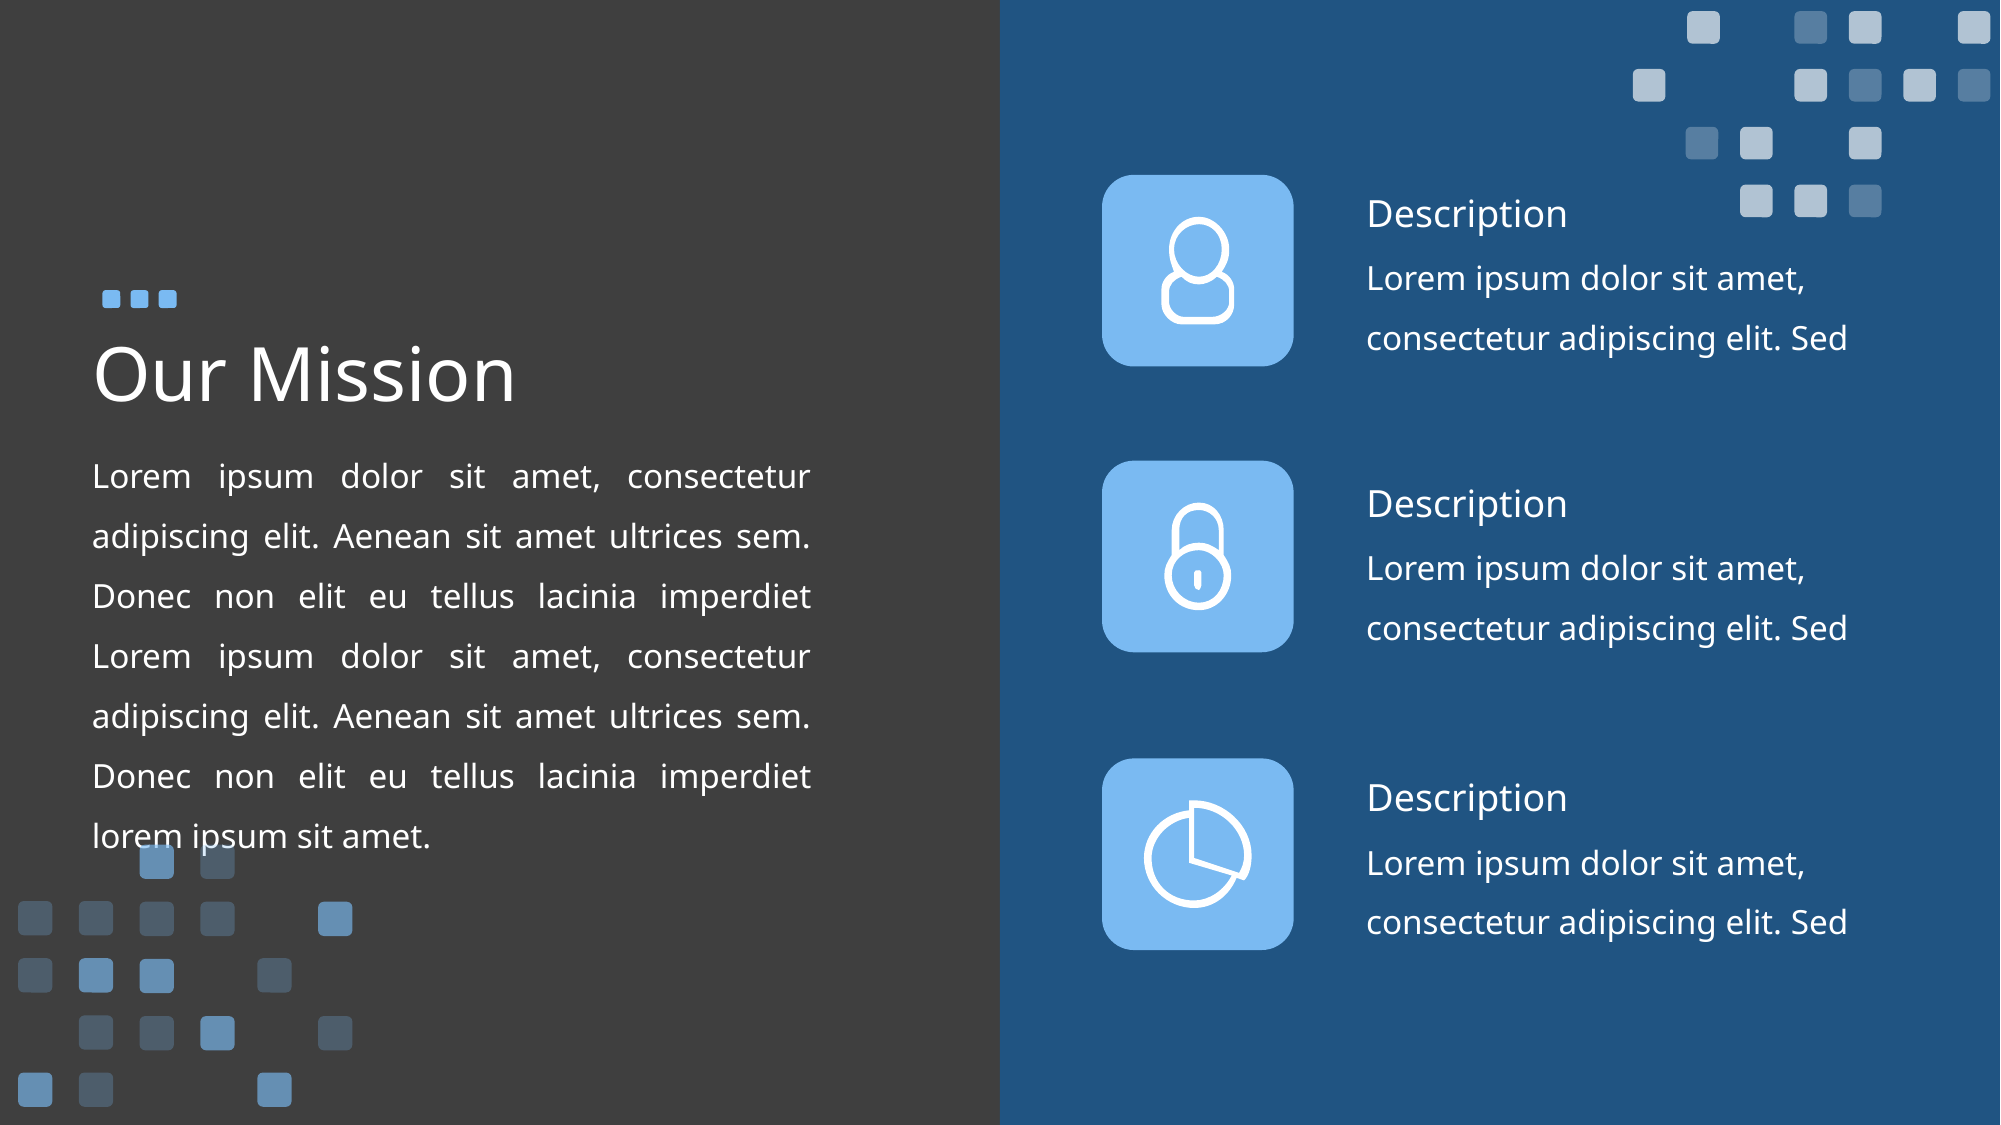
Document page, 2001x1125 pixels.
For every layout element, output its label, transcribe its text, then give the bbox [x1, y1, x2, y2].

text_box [102, 290, 177, 309]
title Our Mission [77, 252, 999, 503]
text_box Lorem ipsum dolor sit amet, consectetur adipiscing elit. Aenean sit amet ultrices sem. Donec non elit eu tellus lacinia imperdiet Lorem ipsum dolor sit amet, consectetur adipiscing elit. Aenean sit amet ultrices sem. Donec non elit eu tellus lacinia imperdiet lorem ipsum sit amet. [77, 428, 827, 863]
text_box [17, 844, 353, 1107]
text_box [1632, 11, 1991, 218]
picture [999, 0, 2000, 1125]
